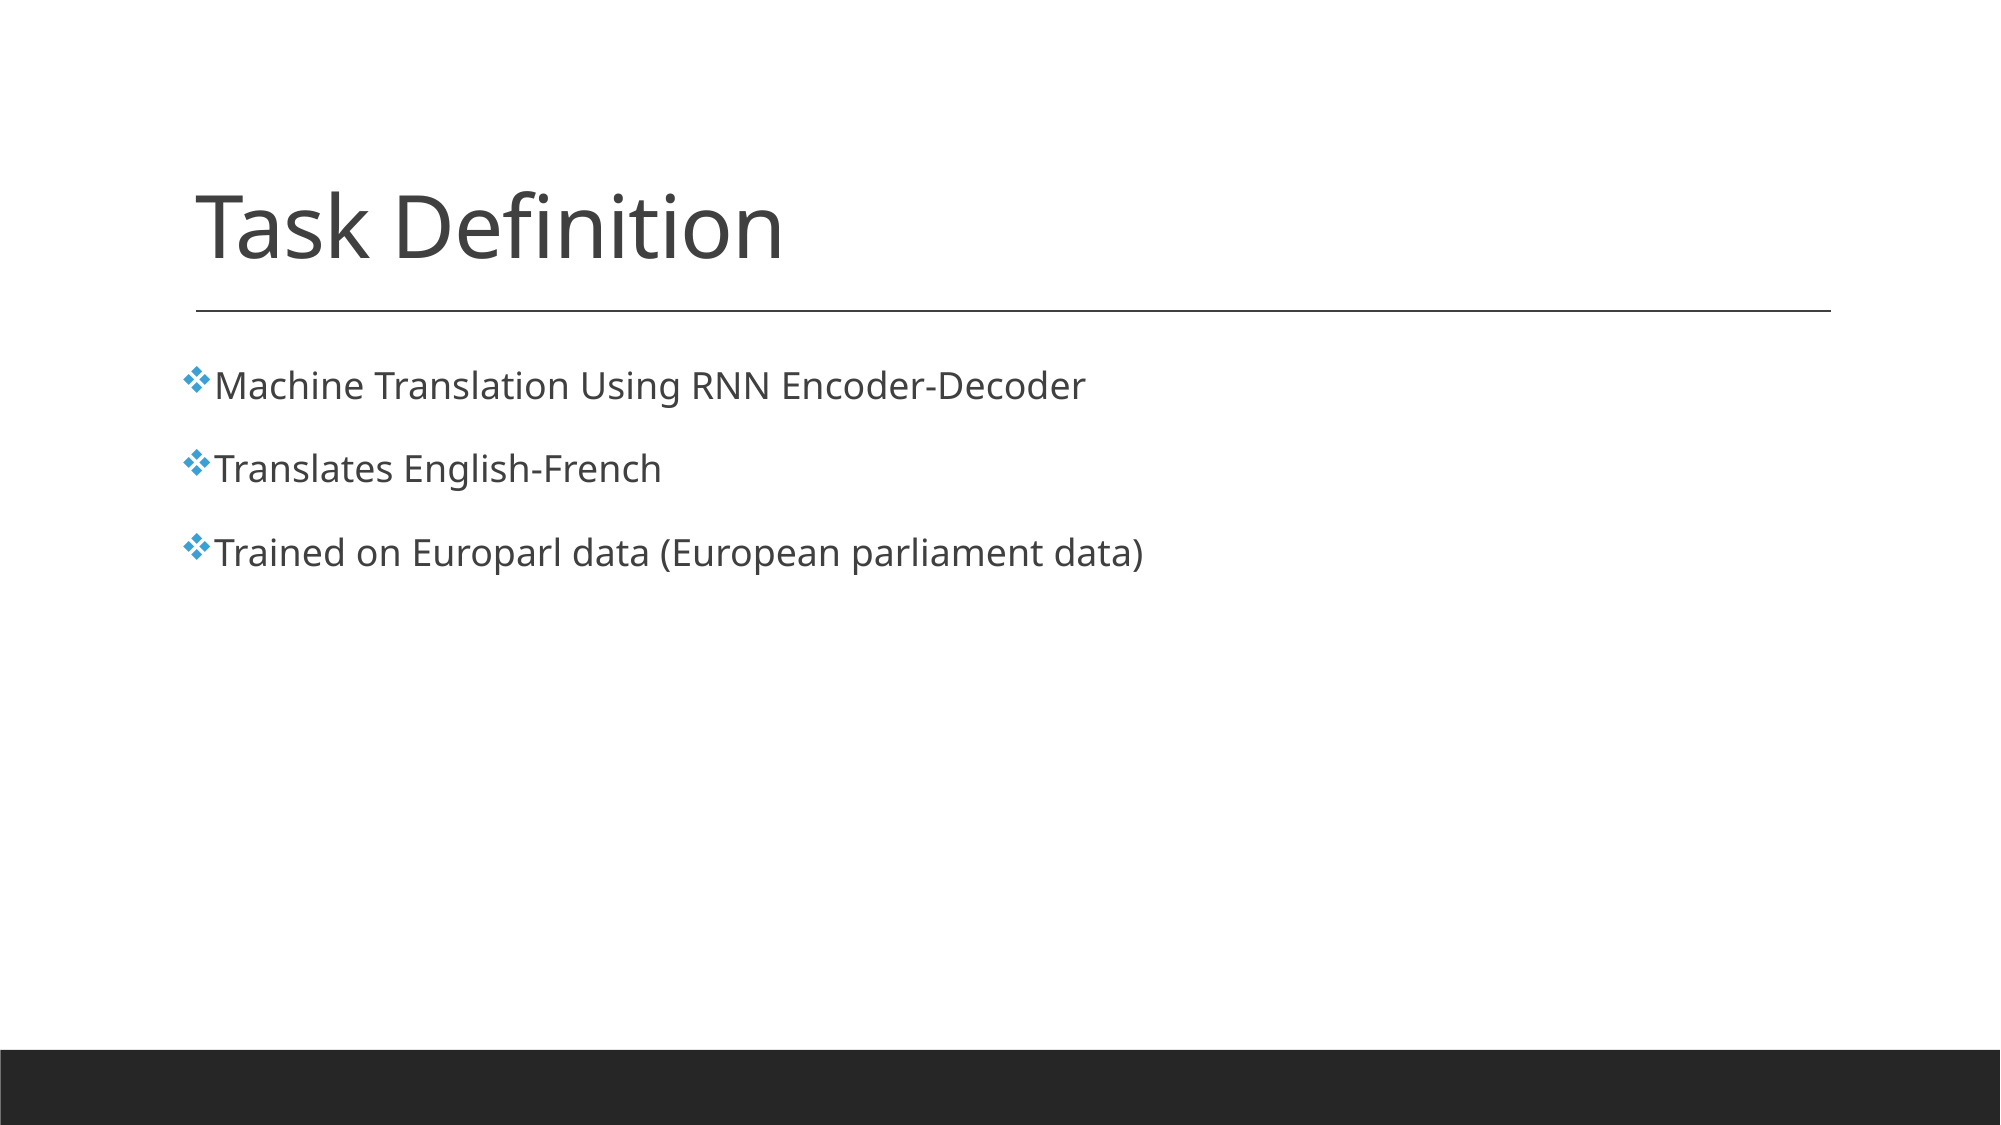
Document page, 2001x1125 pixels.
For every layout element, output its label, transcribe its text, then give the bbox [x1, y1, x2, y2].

list Machine Translation Using RNN Encoder-Decoder Translates English-French Trained on Europarl data (European parliament data) [180, 345, 1830, 963]
title Task Definition [180, 47, 1830, 285]
